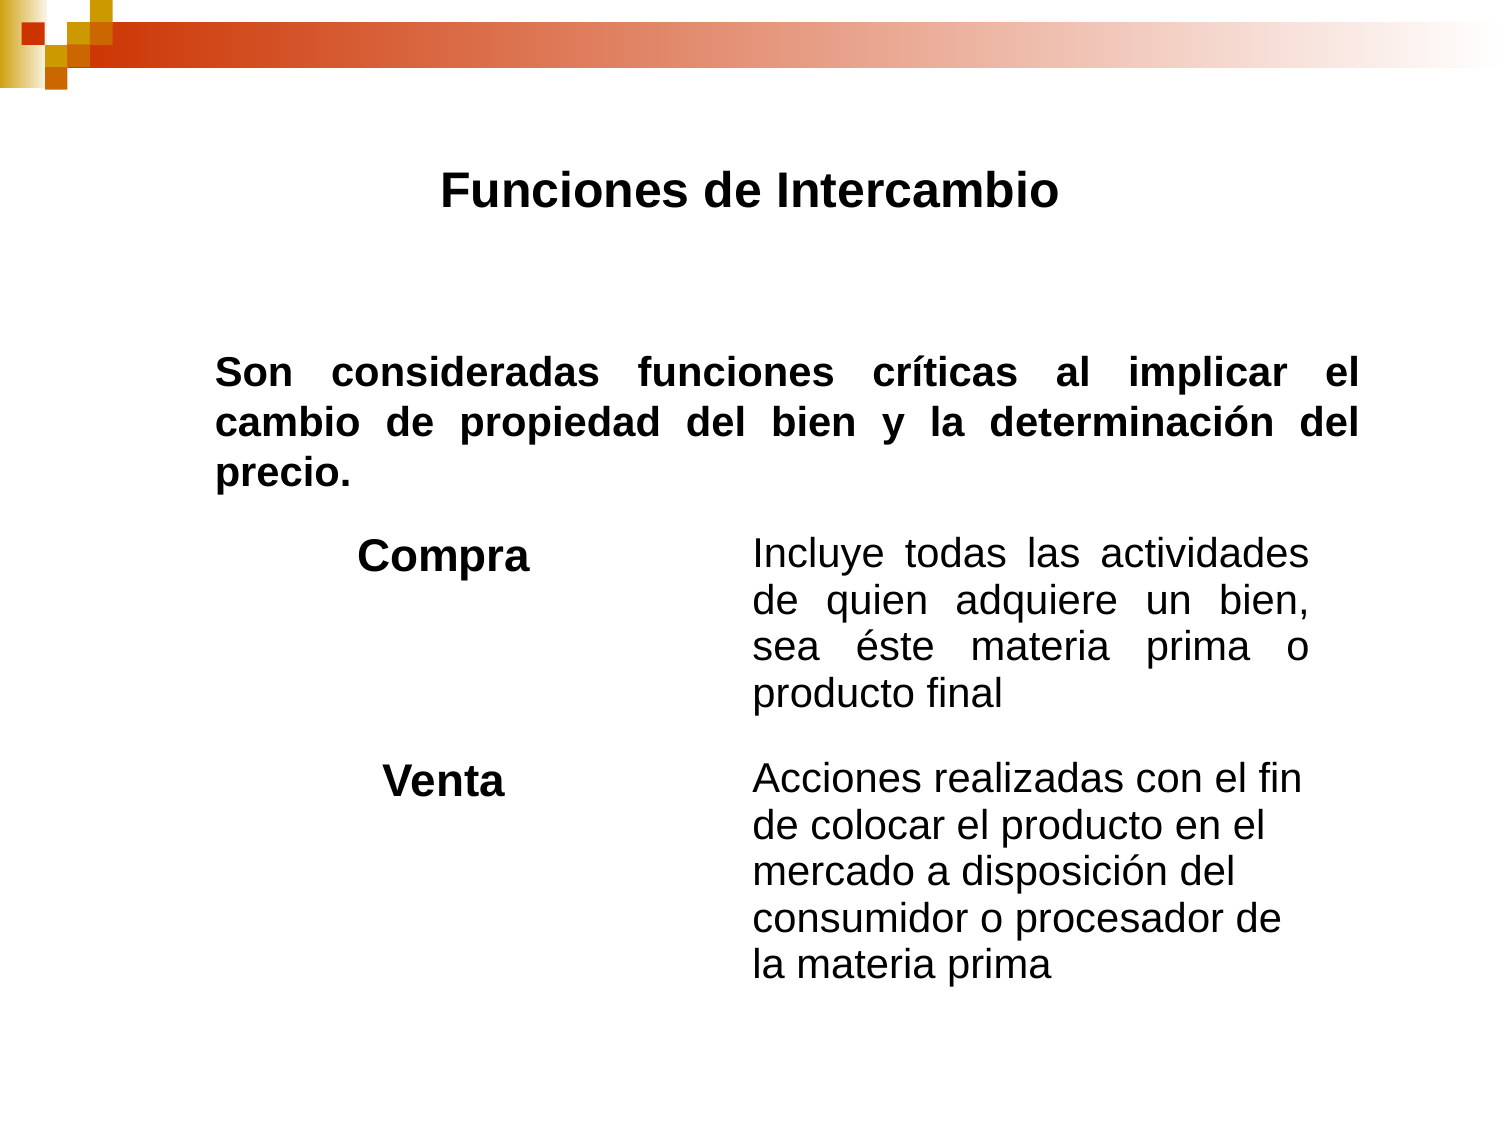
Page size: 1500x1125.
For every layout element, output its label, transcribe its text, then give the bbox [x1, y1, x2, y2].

table_header Compra [150, 523, 737, 748]
table_header Incluye todas las actividades de quien adquiere un bien, sea éste materia prima o producto final [737, 523, 1325, 748]
text_box Funciones de Intercambio [343, 149, 1157, 225]
table_cell Acciones realizadas con el fin de colocar el producto en el mercado a disposición del consumidor o procesador de la materia prima [737, 748, 1325, 1013]
text_box Son consideradas funciones críticas al implicar el cambio de propiedad del bien y la determinación del precio. [200, 337, 1375, 503]
table_cell Venta [150, 748, 737, 1013]
